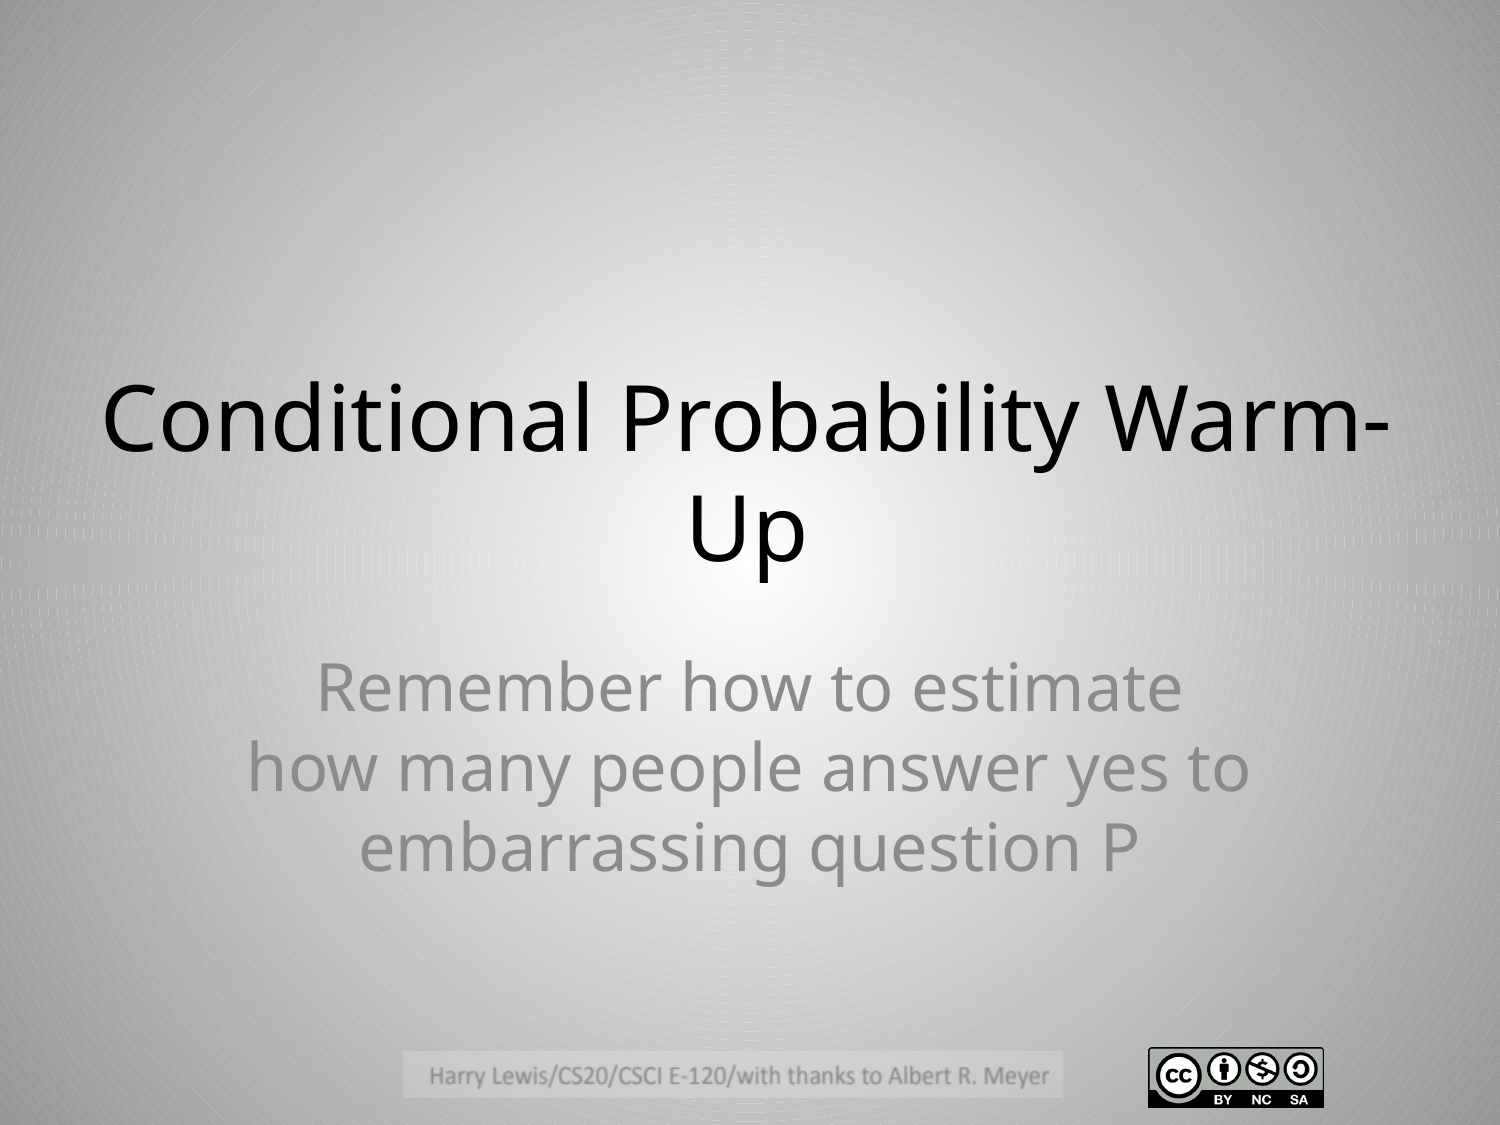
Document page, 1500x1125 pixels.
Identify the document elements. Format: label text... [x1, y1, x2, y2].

subtitle Remember how to estimate how many people answer yes to embarrassing question P [225, 637, 1275, 925]
title Conditional Probability Warm-Up [54, 349, 1441, 591]
picture [1148, 1047, 1324, 1108]
